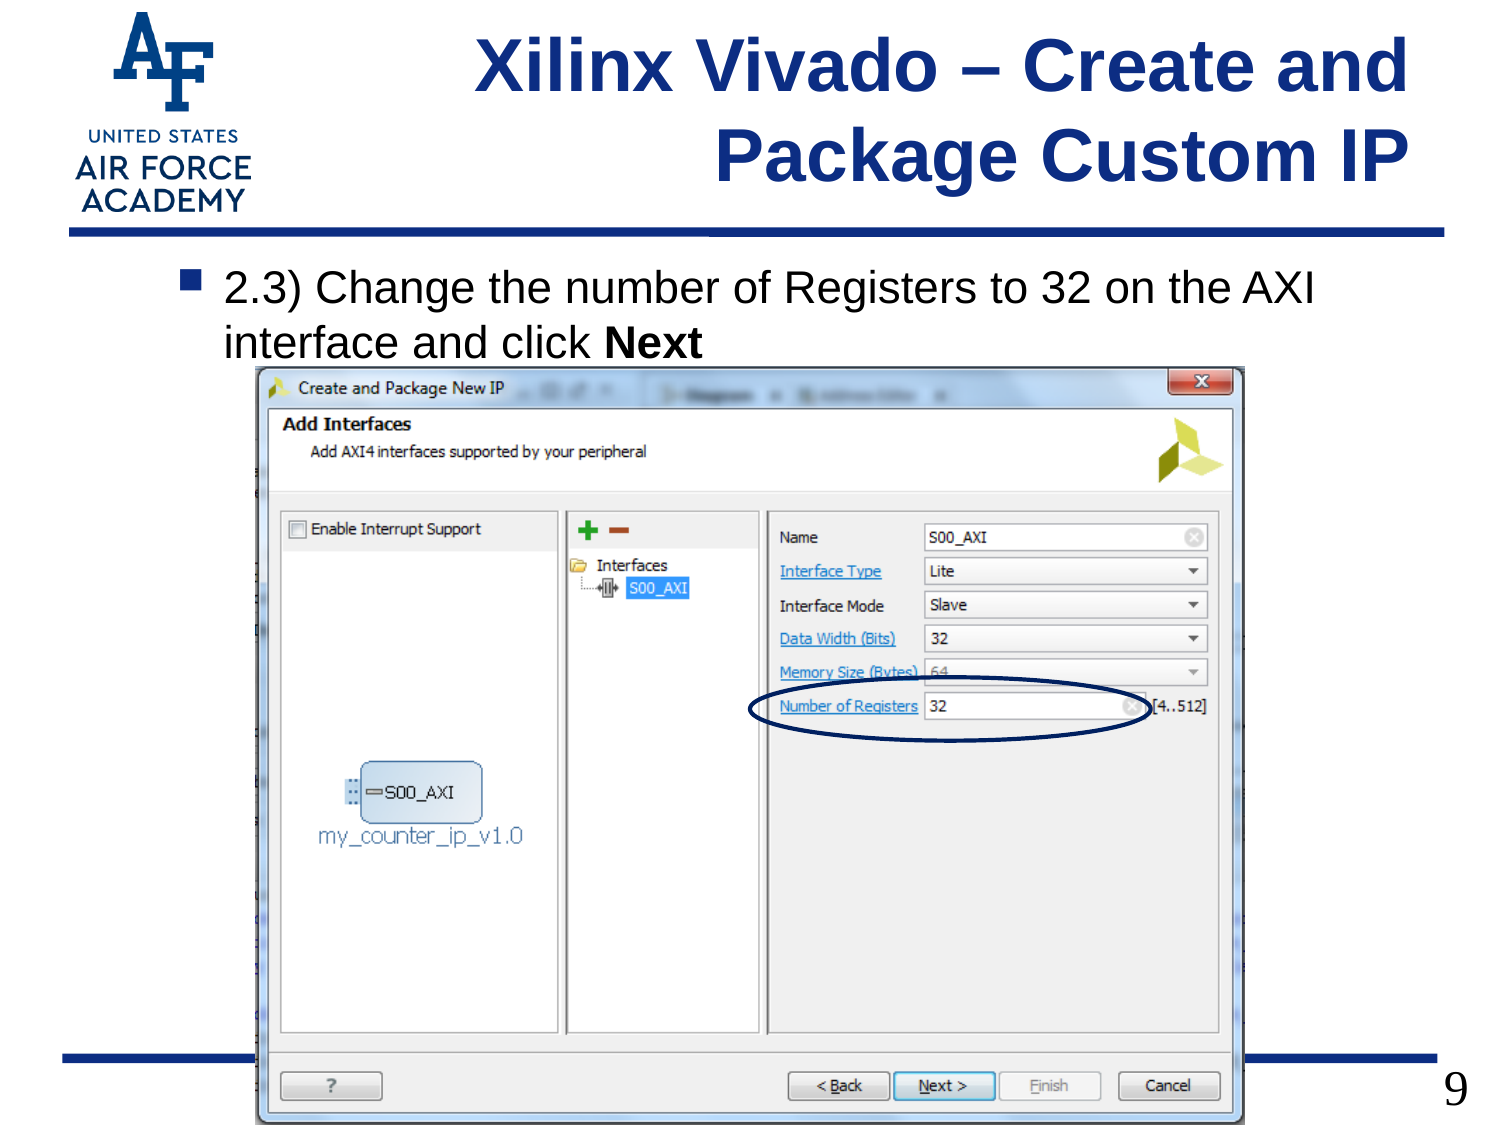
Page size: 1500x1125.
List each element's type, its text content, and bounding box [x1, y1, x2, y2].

title Xilinx Vivado – Create and Package Custom IP [313, 12, 1427, 201]
slide_number 9 [1249, 1047, 1484, 1125]
picture [255, 366, 1245, 1125]
picture [75, 12, 251, 212]
list 2.3) Change the number of Registers to 32 on the AXI interface and click Next [95, 249, 1430, 960]
